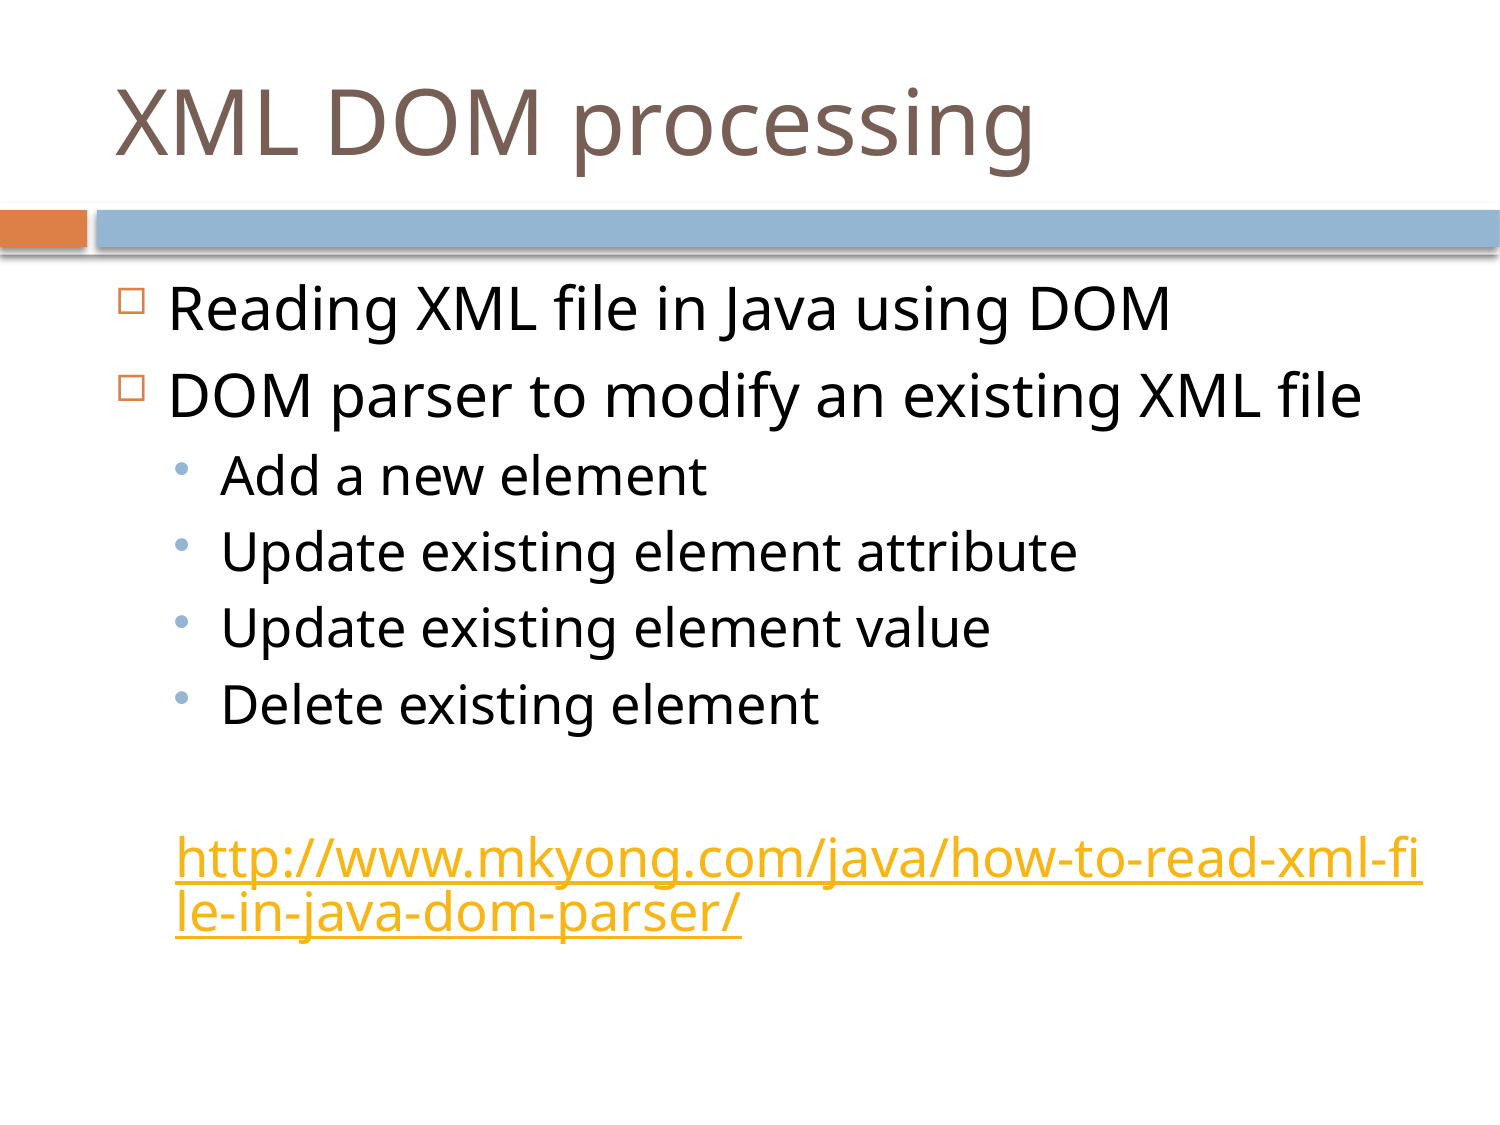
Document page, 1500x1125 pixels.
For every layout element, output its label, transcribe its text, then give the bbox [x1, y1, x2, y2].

text_box Reading XML file in Java using DOM DOM parser to modify an existing XML file Add a new element Update existing element attribute Update existing element value Delete existing element http://www.mkyong.com/java/how-to-read-xml-file-in-java-dom-parser/ [100, 262, 1438, 1000]
text_box XML DOM processing [100, 37, 1438, 200]
